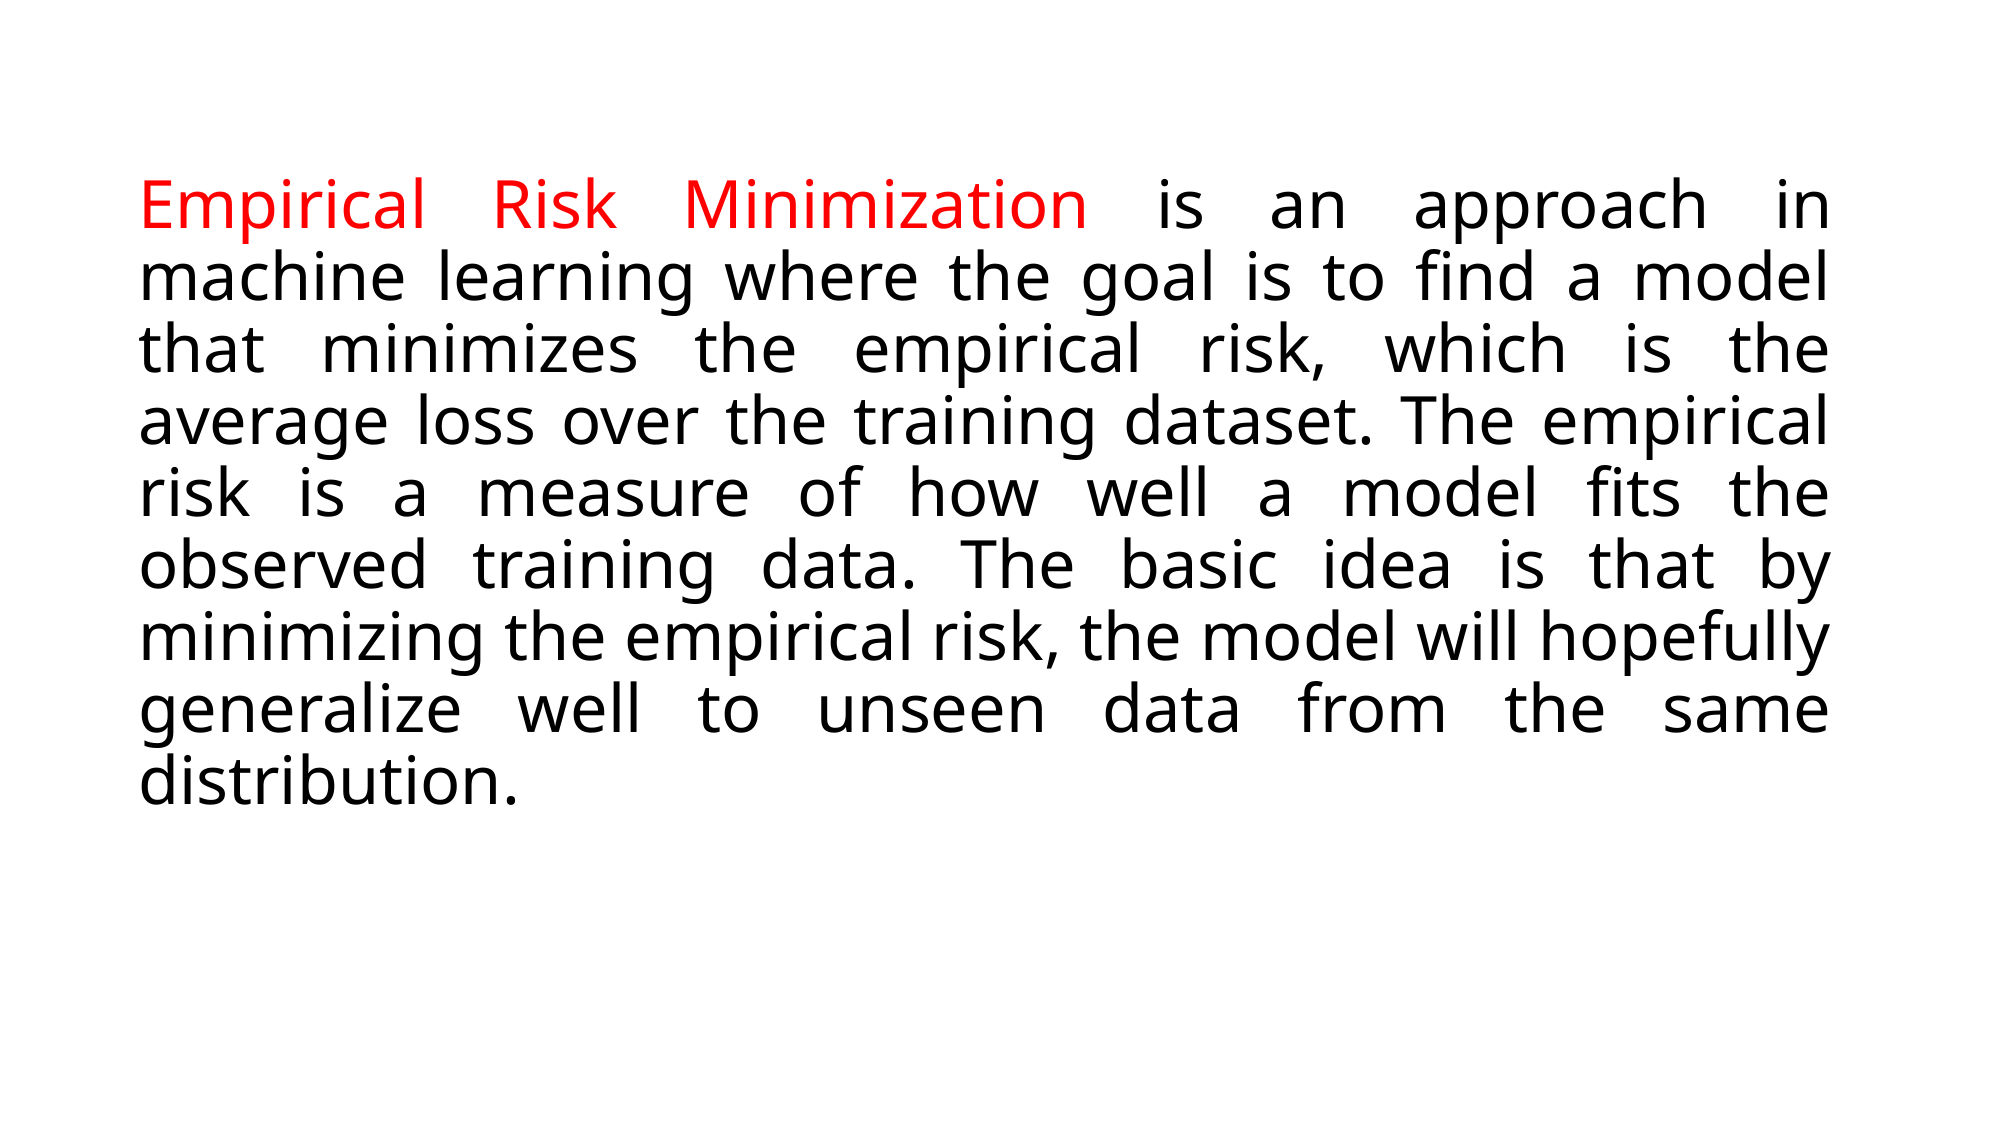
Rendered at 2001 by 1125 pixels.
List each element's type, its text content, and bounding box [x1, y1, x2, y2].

title Empirical Risk Minimization is an approach in machine learning where the goal is to find a model that minimizes the empirical risk, which is the average loss over the training dataset. The empirical risk is a measure of how well a model fits the observed training data. The basic idea is that by minimizing the empirical risk, the model will hopefully generalize well to unseen data from the same distribution. [123, 351, 1849, 640]
